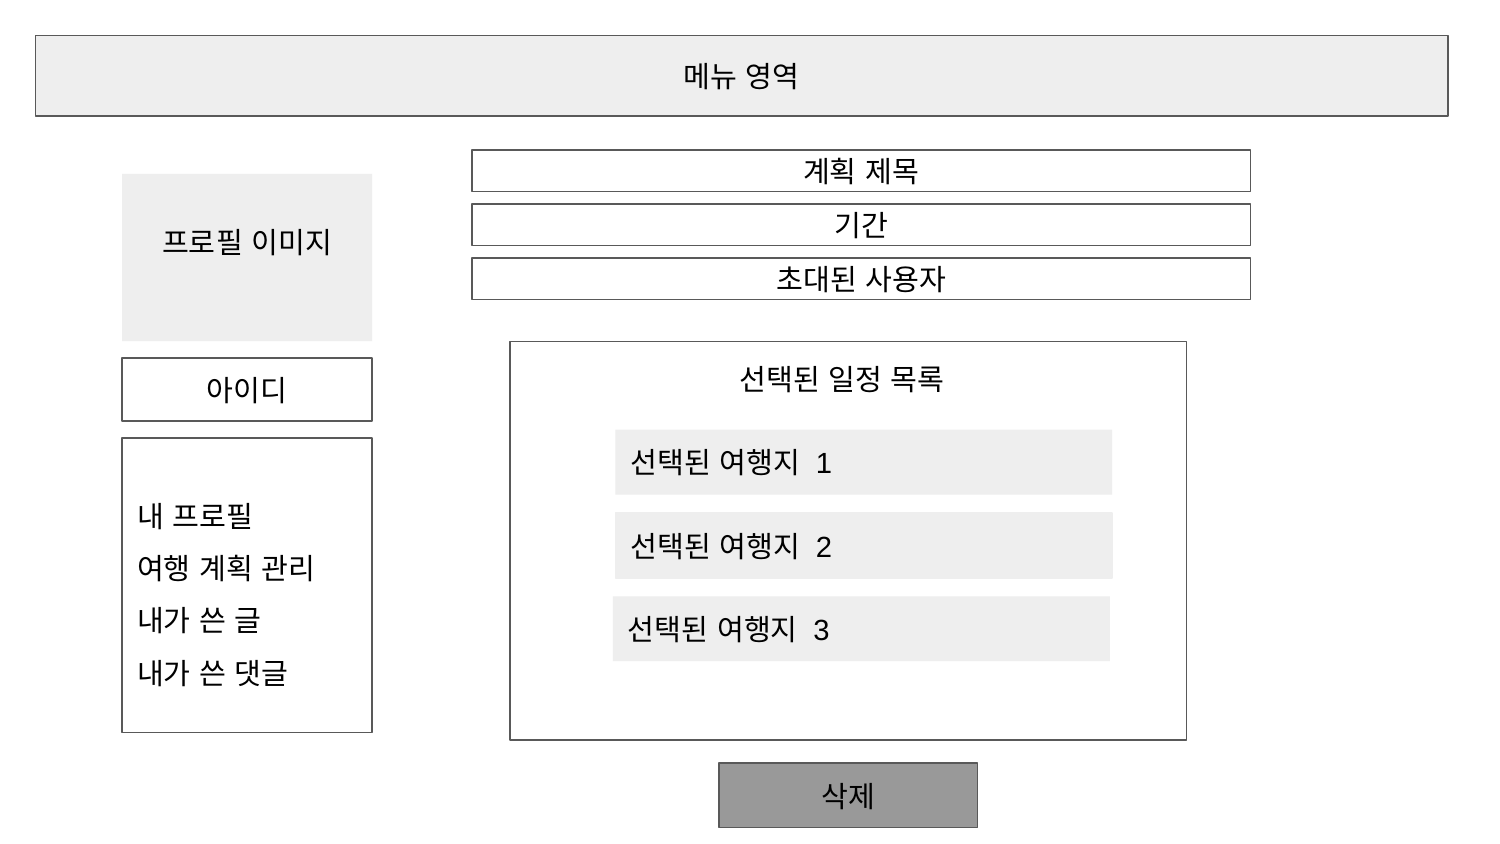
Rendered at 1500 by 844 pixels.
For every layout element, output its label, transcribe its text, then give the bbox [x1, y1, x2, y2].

text_box 선택된 일정 목록 [724, 346, 1500, 412]
text_box 삭제 [718, 763, 978, 828]
text_box 선택된 여행지 3 [612, 596, 1110, 662]
text_box 초대된 사용자 [472, 258, 1251, 300]
text_box 계획 제목 [472, 150, 1251, 192]
text_box 내 프로필 여행 계획 관리 내가 쓴 글 내가 쓴 댓글 [122, 437, 373, 733]
text_box [510, 341, 1187, 741]
text_box 프로필 이미지 [122, 173, 373, 342]
text_box 선택된 여행지 2 [615, 513, 1113, 578]
text_box 기간 [472, 204, 1251, 246]
text_box 선택된 여행지 1 [615, 429, 1113, 495]
text_box 아이디 [122, 358, 373, 421]
text_box 메뉴 영역 [35, 35, 1448, 117]
